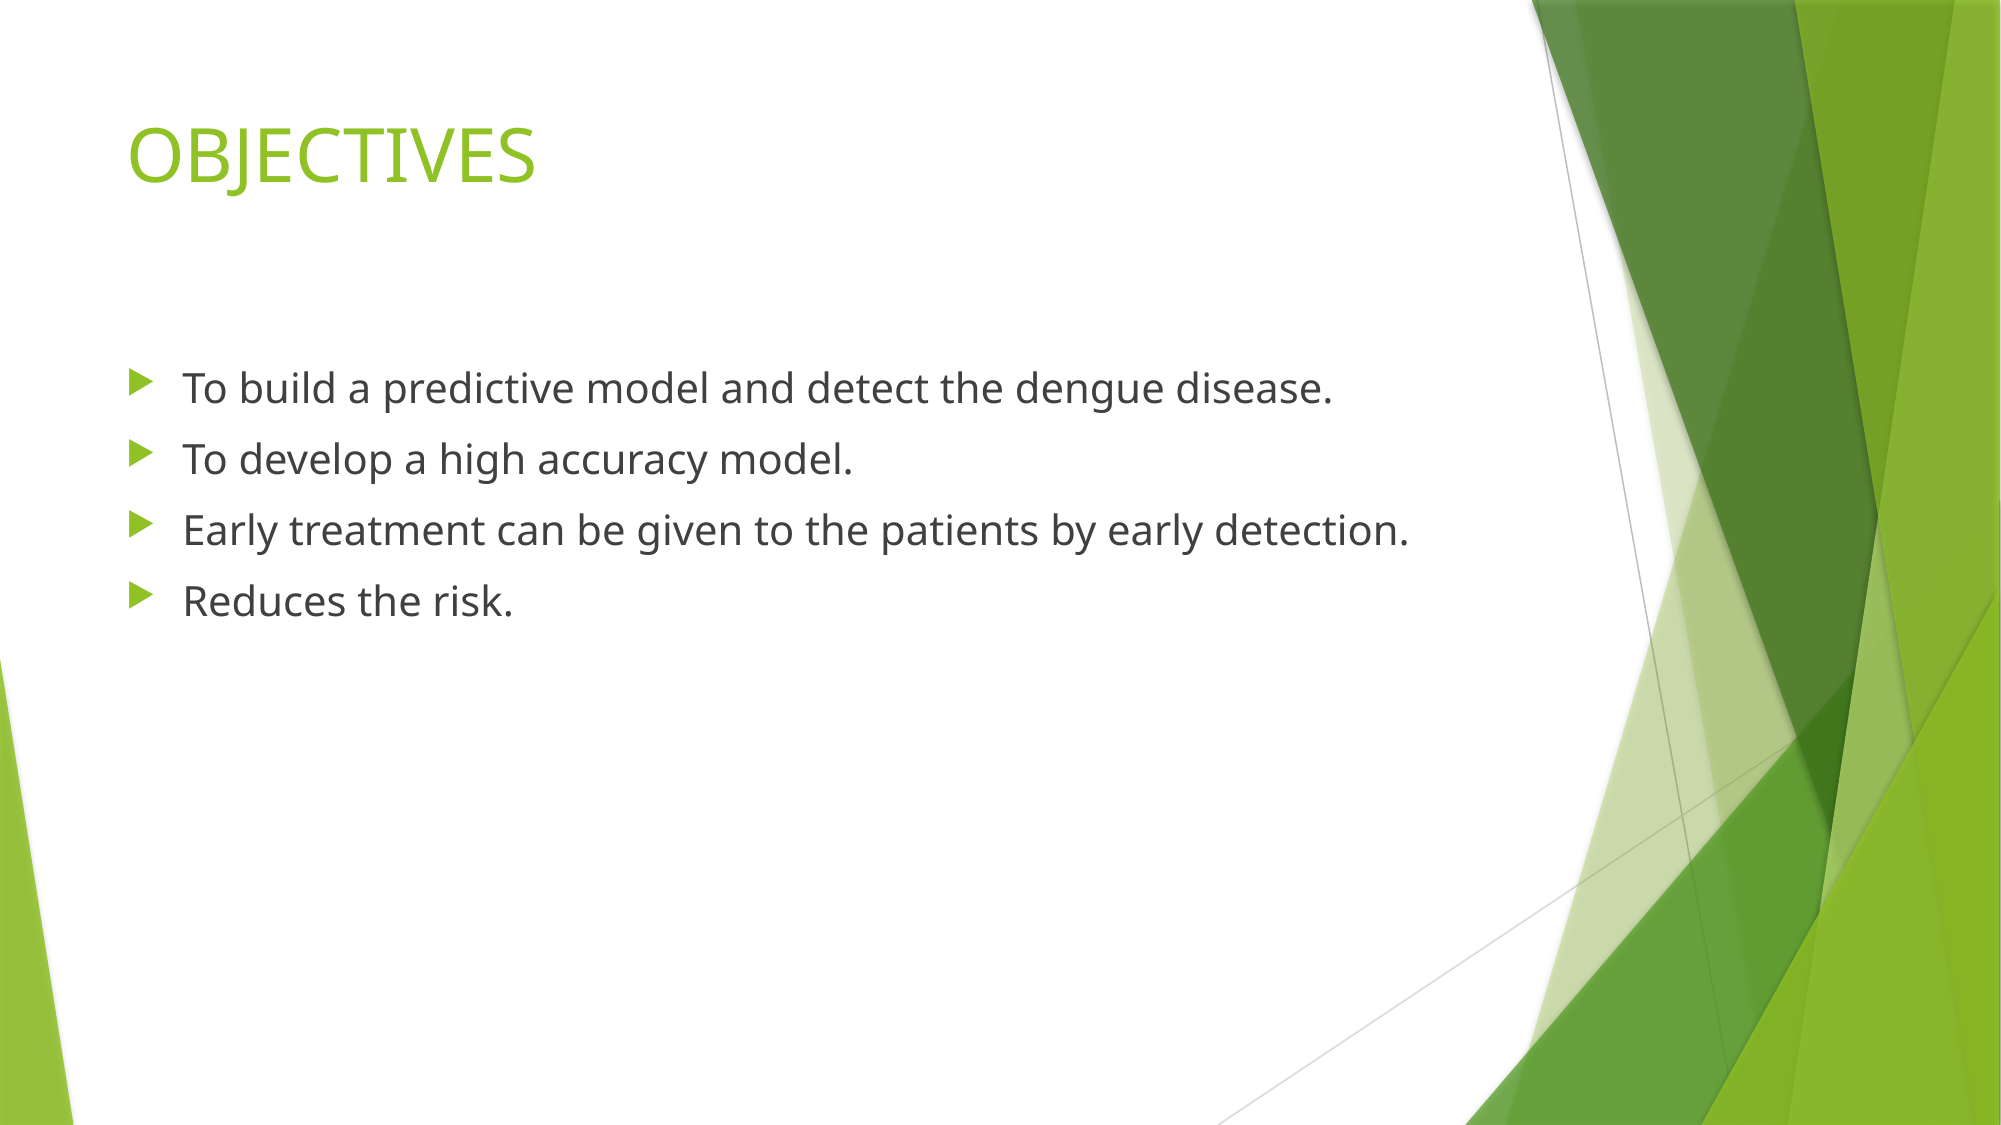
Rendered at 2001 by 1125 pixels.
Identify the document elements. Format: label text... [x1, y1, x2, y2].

list To build a predictive model and detect the dengue disease. To develop a high accuracy model. Early treatment can be given to the patients by early detection. Reduces the risk. [111, 354, 1522, 992]
title OBJECTIVES [111, 99, 1522, 317]
